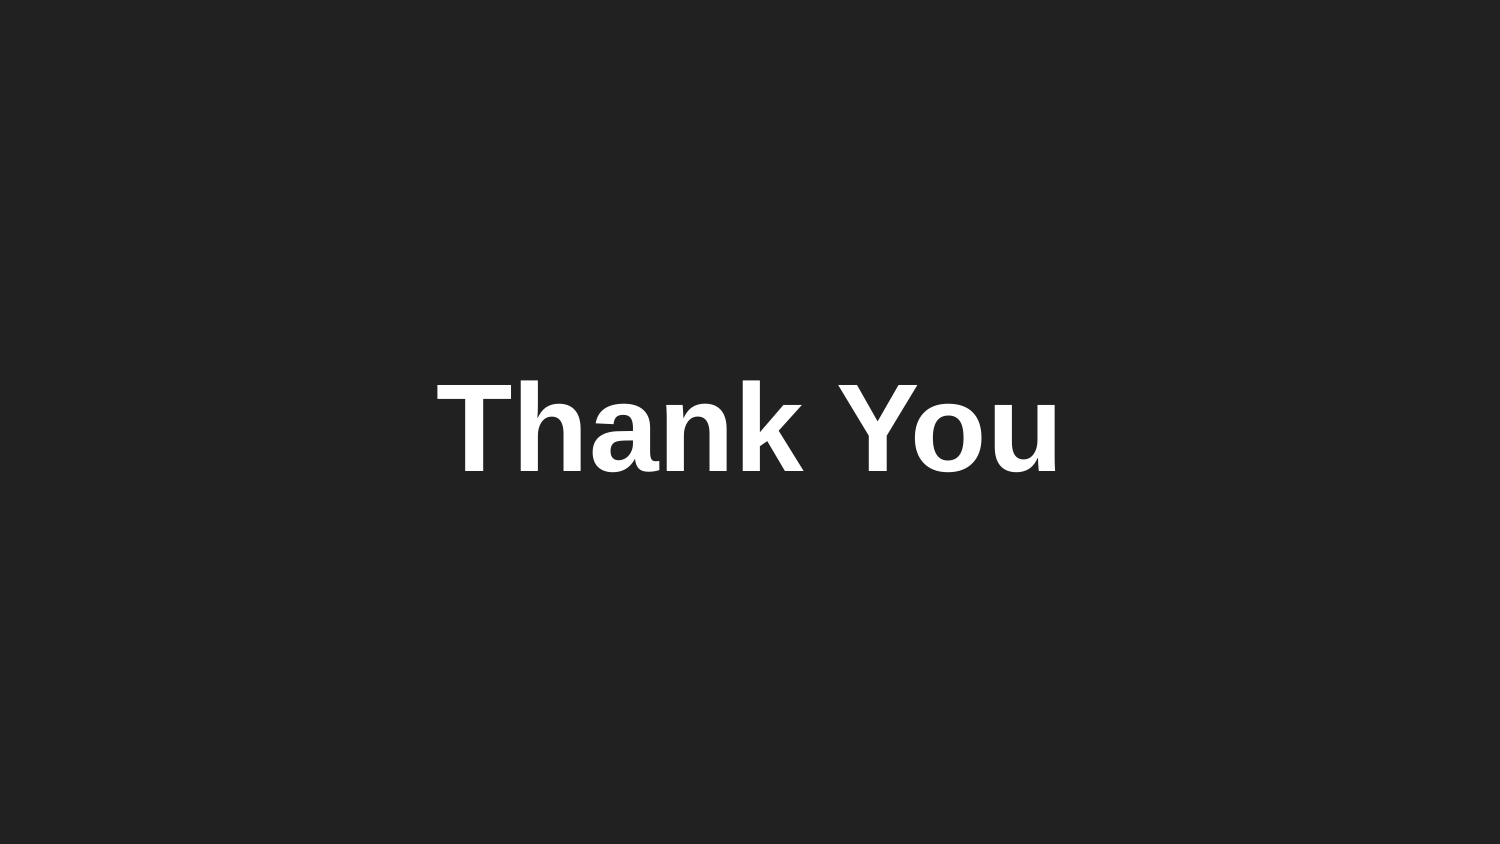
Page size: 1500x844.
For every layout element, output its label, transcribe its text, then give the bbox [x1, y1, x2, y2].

title Thank You [51, 352, 1449, 491]
